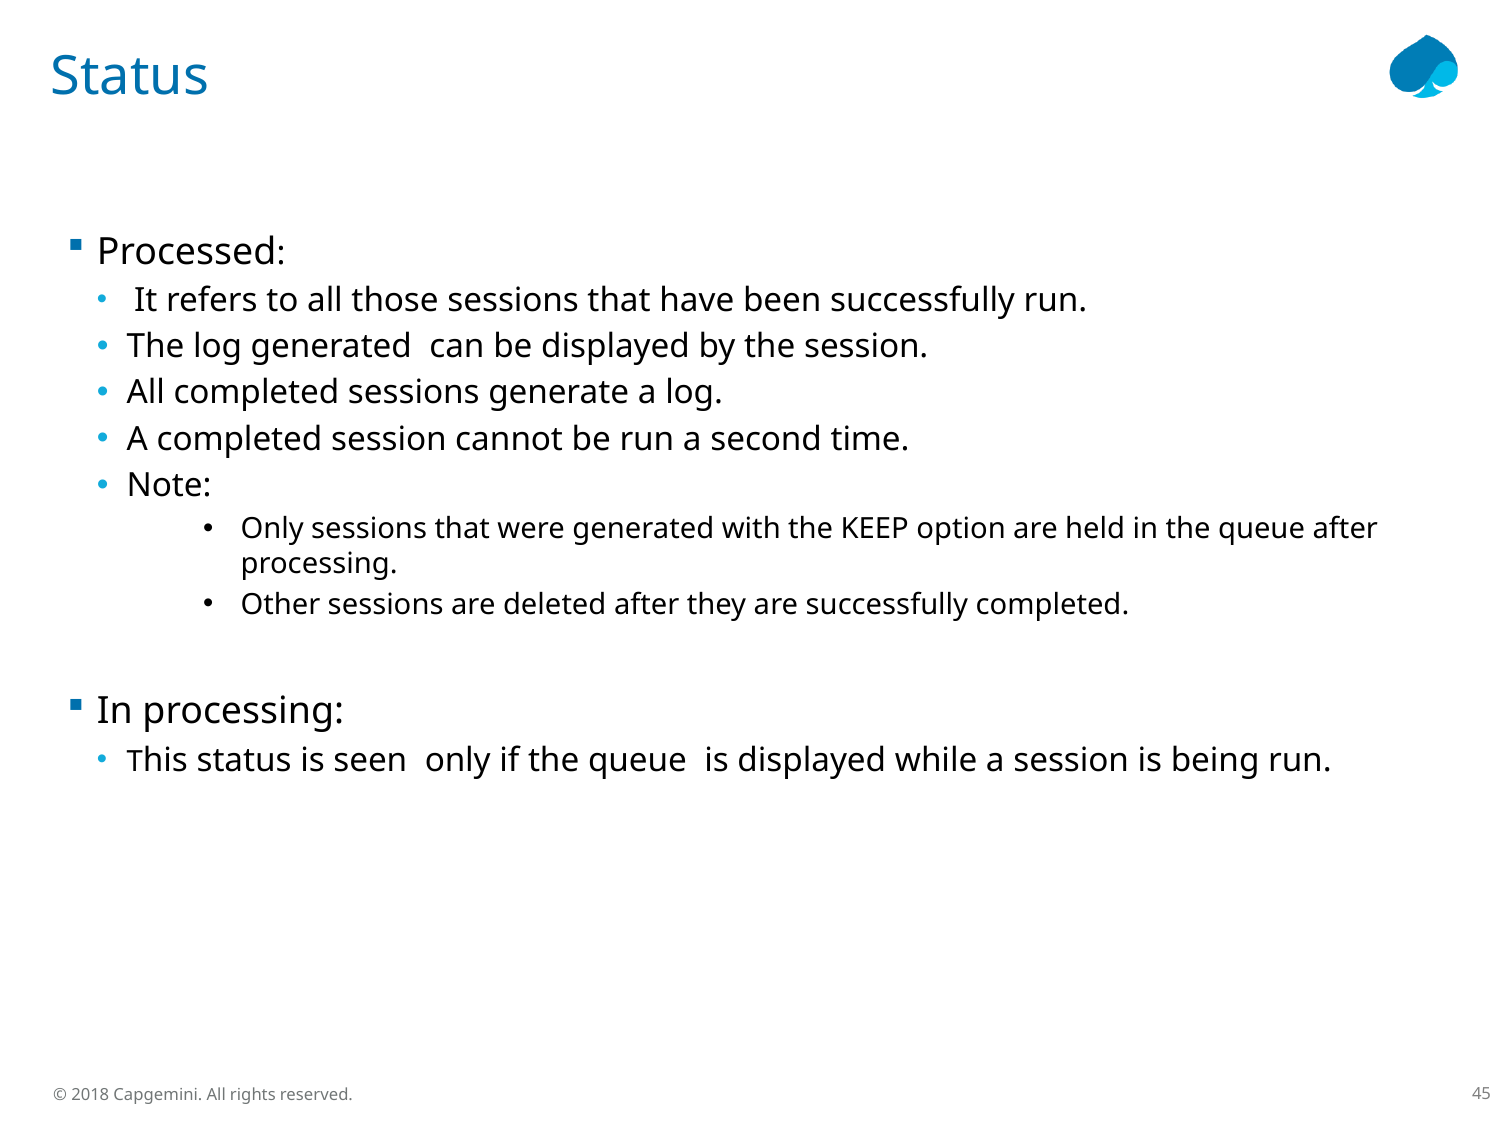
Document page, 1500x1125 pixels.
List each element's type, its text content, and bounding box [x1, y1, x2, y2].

title Status [50, 42, 1447, 184]
picture [1388, 33, 1458, 62]
picture [1447, 78, 1458, 103]
list Processed: It refers to all those sessions that have been successfully run. The log generated can be displayed by the session. All completed sessions generate a log. A completed session cannot be run a second time. Note: Only sessions that were generated with the KEEP option are held in the queue after processing. Other sessions are deleted after they are successfully completed. In processing: This status is seen only if the queue is displayed while a session is being run. [53, 231, 1447, 1035]
